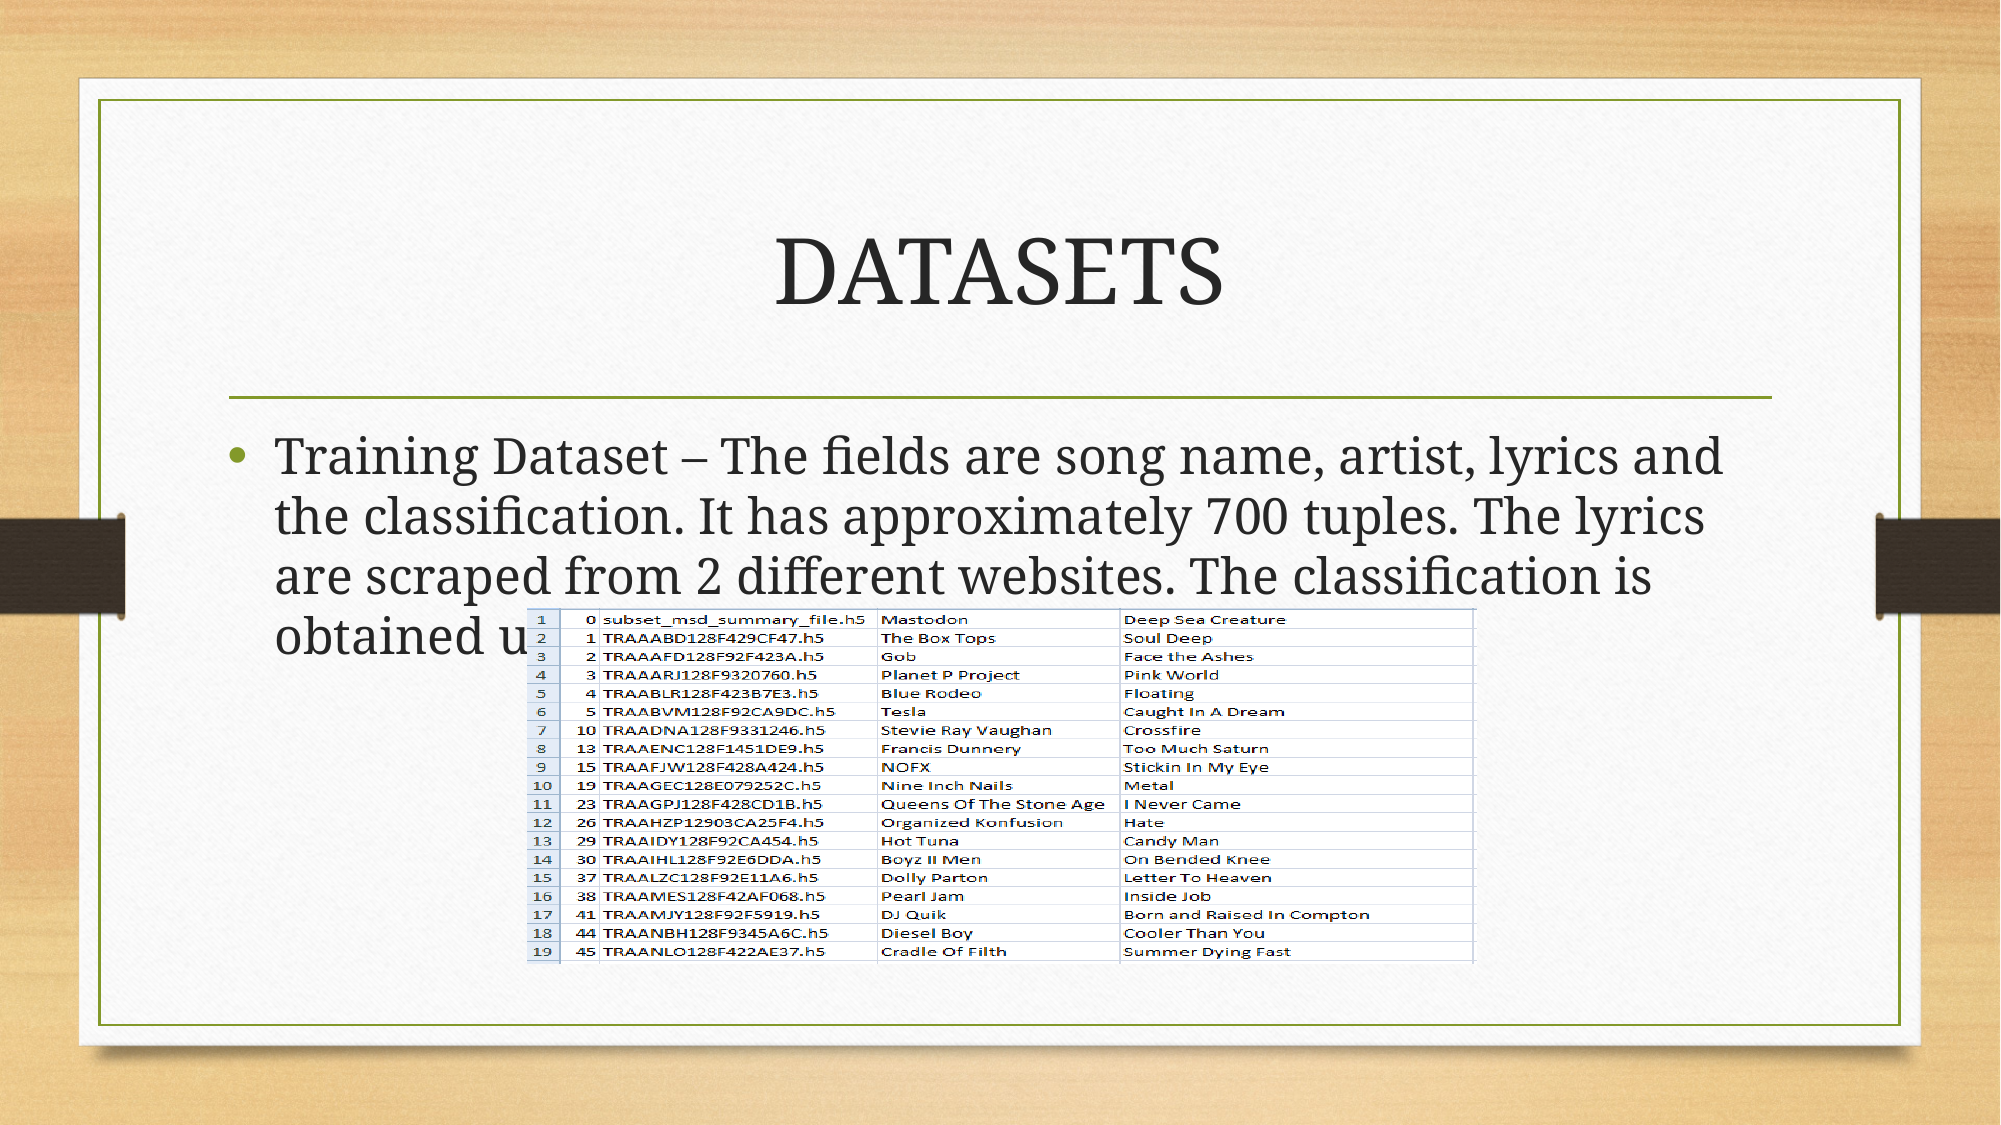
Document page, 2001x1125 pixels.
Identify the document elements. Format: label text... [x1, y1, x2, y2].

title DATASETS [212, 161, 1788, 375]
list Training Dataset – The fields are song name, artist, lyrics and the classification. It has approximately 700 tuples. The lyrics are scraped from 2 different websites. The classification is obtained using Naïve Bayes classifier. [212, 417, 1788, 964]
picture [0, 0, 2001, 1125]
